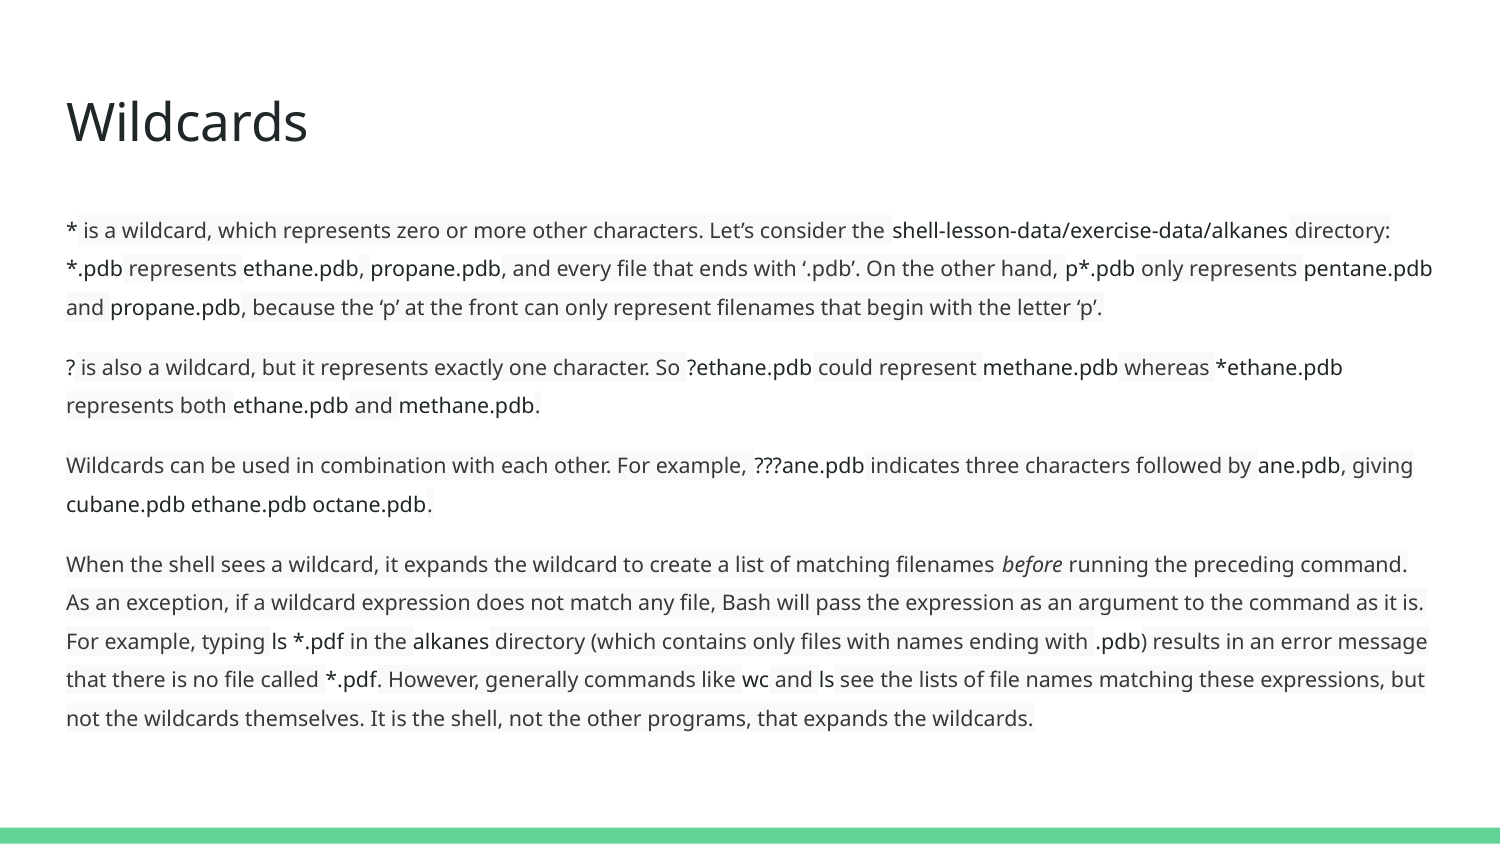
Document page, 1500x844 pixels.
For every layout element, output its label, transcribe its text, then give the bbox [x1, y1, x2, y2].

list * is a wildcard, which represents zero or more other characters. Let’s consider the shell-lesson-data/exercise-data/alkanes directory: *.pdb represents ethane.pdb, propane.pdb, and every file that ends with ‘.pdb’. On the other hand, p*.pdb only represents pentane.pdb and propane.pdb, because the ‘p’ at the front can only represent filenames that begin with the letter ‘p’. ? is also a wildcard, but it represents exactly one character. So ?ethane.pdb could represent methane.pdb whereas *ethane.pdb represents both ethane.pdb and methane.pdb. Wildcards can be used in combination with each other. For example, ???ane.pdb indicates three characters followed by ane.pdb, giving cubane.pdb ethane.pdb octane.pdb. When the shell sees a wildcard, it expands the wildcard to create a list of matching filenames before running the preceding command. As an exception, if a wildcard expression does not match any file, Bash will pass the expression as an argument to the command as it is. For example, typing ls *.pdf in the alkanes directory (which contains only files with names ending with .pdb) results in an error message that there is no file called *.pdf. However, generally commands like wc and ls see the lists of file names matching these expressions, but not the wildcards themselves. It is the shell, not the other programs, that expands the wildcards. [51, 189, 1449, 750]
title Wildcards [51, 72, 1449, 167]
